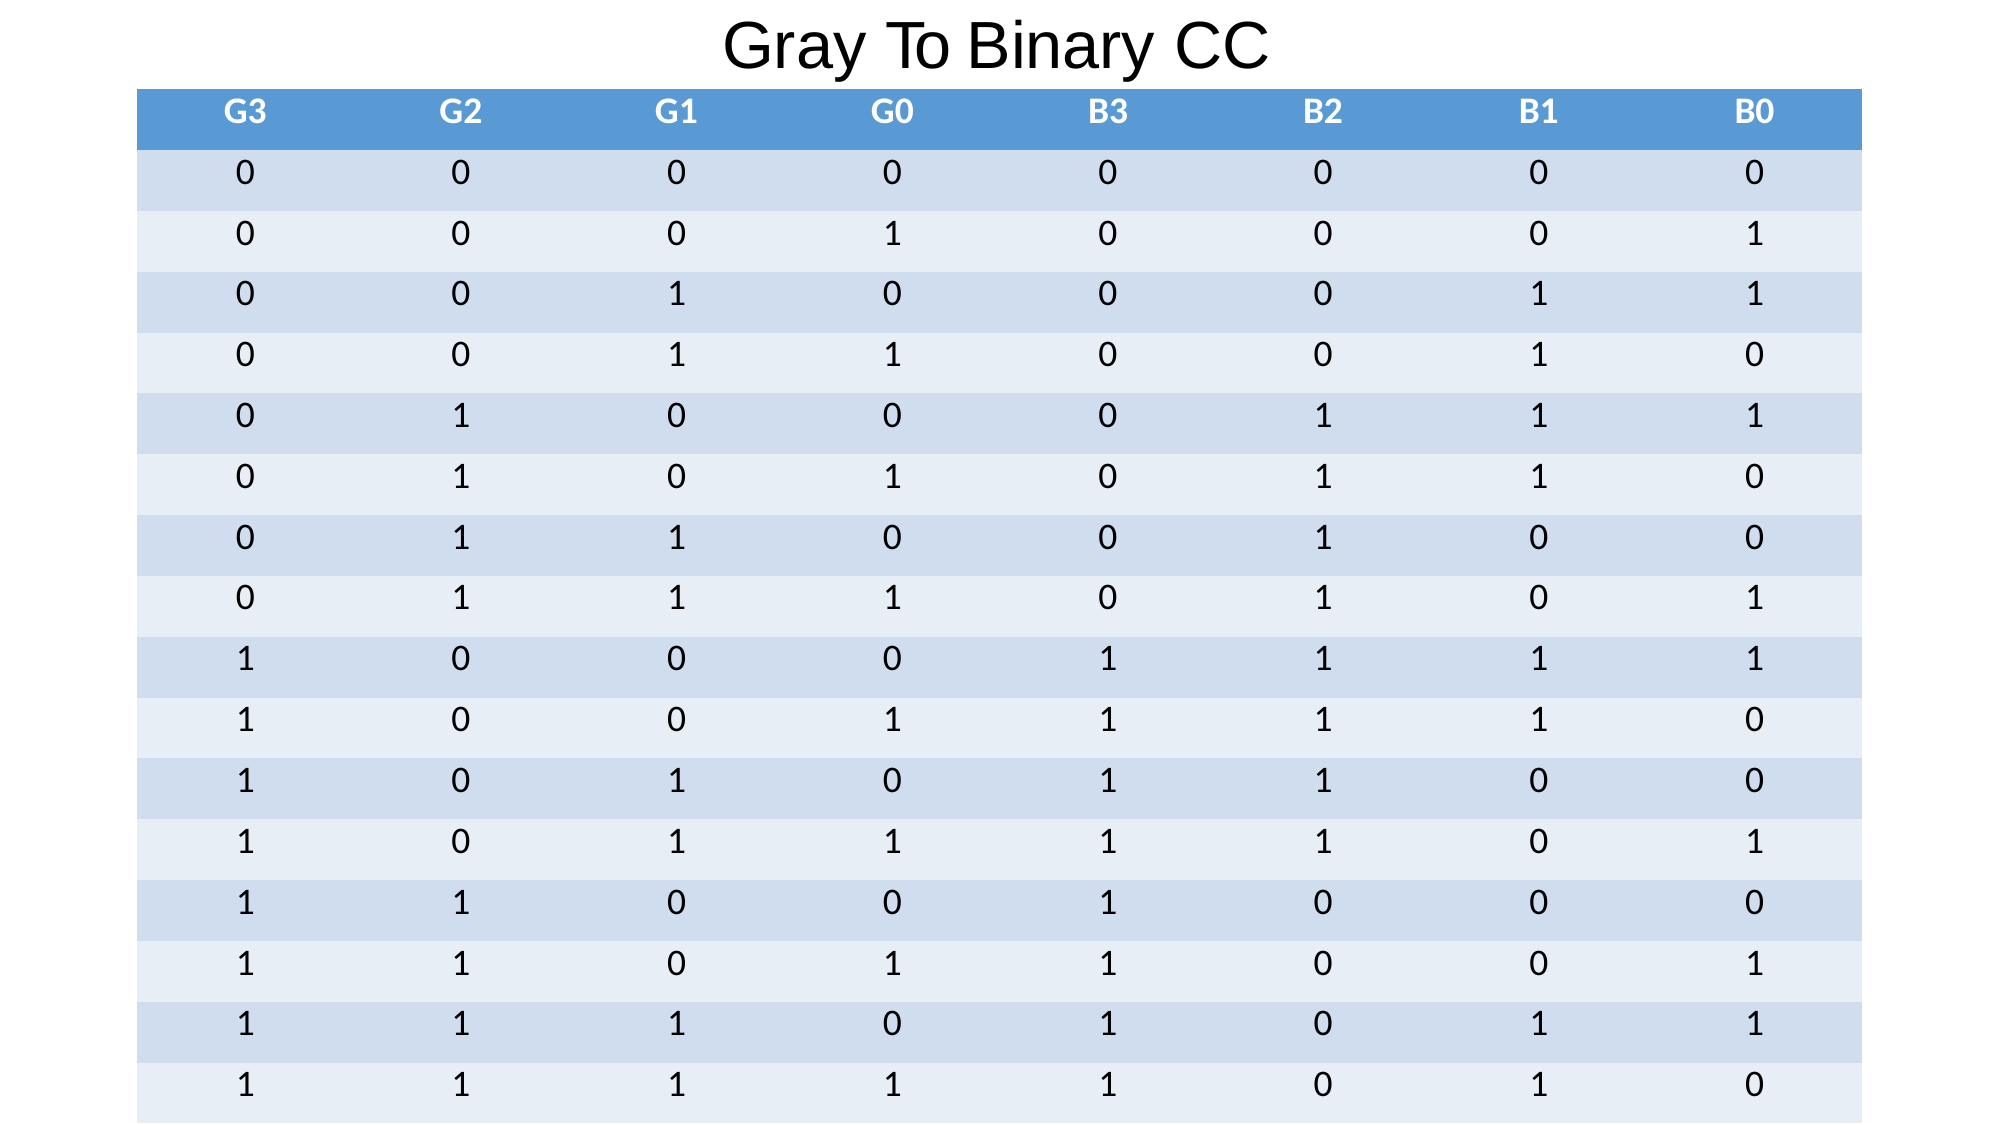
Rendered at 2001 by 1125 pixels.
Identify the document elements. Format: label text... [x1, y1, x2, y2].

table_cell 0 [1215, 211, 1431, 272]
table_cell 1 [784, 576, 1001, 637]
table_cell 1 [1215, 698, 1431, 758]
table_cell 0 [353, 150, 569, 211]
table_cell 1 [569, 1002, 784, 1063]
table_cell 1 [1431, 698, 1647, 758]
table_cell 0 [137, 454, 353, 515]
table_cell 0 [1001, 211, 1215, 272]
table_header G0 [784, 89, 1001, 150]
table_cell 0 [353, 637, 569, 698]
table_cell 0 [569, 454, 784, 515]
table_cell 1 [137, 758, 353, 819]
table_cell 0 [1431, 150, 1647, 211]
table_cell 0 [353, 819, 569, 880]
table_cell 1 [1431, 272, 1647, 333]
table_header B1 [1431, 89, 1647, 150]
table_cell 1 [1647, 1002, 1862, 1063]
table_cell 1 [137, 880, 353, 941]
table_cell 0 [784, 880, 1001, 941]
table_cell 0 [137, 211, 353, 272]
table_cell 0 [1647, 698, 1862, 758]
table_cell 0 [137, 515, 353, 576]
table_cell 0 [569, 393, 784, 454]
table_cell 1 [137, 941, 353, 1002]
table_cell 1 [1431, 333, 1647, 393]
table_cell 0 [569, 698, 784, 758]
table_cell 0 [1431, 211, 1647, 272]
table_cell 1 [1647, 941, 1862, 1002]
table_cell 1 [353, 941, 569, 1002]
table_cell 0 [1431, 576, 1647, 637]
table_cell 0 [569, 637, 784, 698]
table_cell 1 [569, 819, 784, 880]
table_cell 1 [1001, 637, 1215, 698]
table_cell 0 [784, 758, 1001, 819]
table_cell 1 [569, 272, 784, 333]
table_cell 0 [1647, 880, 1862, 941]
table_cell 0 [1001, 150, 1215, 211]
table_cell 1 [1647, 637, 1862, 698]
table_cell 1 [784, 454, 1001, 515]
table_cell 1 [1647, 576, 1862, 637]
table_cell 1 [1001, 1002, 1215, 1063]
table_header G1 [569, 89, 784, 150]
table_cell 0 [784, 637, 1001, 698]
table_cell 1 [353, 1002, 569, 1063]
table_cell 0 [1001, 393, 1215, 454]
table_cell 1 [784, 819, 1001, 880]
table_cell 1 [569, 515, 784, 576]
table_cell 1 [137, 819, 353, 880]
table_cell 1 [569, 758, 784, 819]
table_cell 1 [1215, 637, 1431, 698]
table_cell 0 [1647, 333, 1862, 393]
table_cell 1 [1215, 454, 1431, 515]
table_cell 0 [137, 333, 353, 393]
table_cell 0 [353, 333, 569, 393]
table_cell 1 [353, 454, 569, 515]
table_cell 0 [353, 698, 569, 758]
table_cell 0 [1001, 576, 1215, 637]
table_cell 0 [1431, 758, 1647, 819]
table_cell 0 [137, 393, 353, 454]
table_cell 0 [1215, 150, 1431, 211]
table_cell 1 [137, 698, 353, 758]
table_cell 0 [137, 576, 353, 637]
table_cell 1 [1215, 576, 1431, 637]
table_cell 0 [1647, 454, 1862, 515]
table_cell 0 [569, 880, 784, 941]
table_cell 0 [784, 393, 1001, 454]
table_cell 0 [784, 1002, 1001, 1063]
table_cell 1 [1647, 272, 1862, 333]
table_cell 0 [353, 758, 569, 819]
table_cell 0 [569, 211, 784, 272]
table_cell 0 [1001, 333, 1215, 393]
table_cell 1 [1647, 211, 1862, 272]
table_cell 1 [1215, 393, 1431, 454]
table_header G3 [137, 89, 353, 150]
table_cell 1 [1001, 941, 1215, 1002]
table_header B0 [1647, 89, 1862, 150]
table_cell 1 [1215, 819, 1431, 880]
table_cell 0 [1215, 272, 1431, 333]
table_cell 0 [1431, 941, 1647, 1002]
table_cell 0 [1215, 941, 1431, 1002]
table_cell 1 [569, 333, 784, 393]
table_cell 0 [1647, 1063, 1862, 1123]
table_cell 1 [569, 1063, 784, 1123]
table_cell 1 [1431, 1063, 1647, 1123]
table_cell 0 [569, 941, 784, 1002]
table_cell 0 [1647, 758, 1862, 819]
table_cell 1 [784, 1063, 1001, 1123]
table_cell 1 [137, 1063, 353, 1123]
table_cell 0 [1215, 1002, 1431, 1063]
table_cell 1 [1431, 393, 1647, 454]
table_cell 1 [353, 393, 569, 454]
table_cell 1 [1431, 454, 1647, 515]
table_cell 1 [353, 1063, 569, 1123]
table_cell 1 [353, 880, 569, 941]
table_cell 1 [569, 576, 784, 637]
table_cell 0 [1215, 1063, 1431, 1123]
table_cell 0 [137, 272, 353, 333]
table_cell 0 [1431, 515, 1647, 576]
table_header B3 [1001, 89, 1215, 150]
table_cell 0 [1001, 515, 1215, 576]
table_cell 1 [1647, 819, 1862, 880]
table_cell 1 [137, 637, 353, 698]
table_cell 1 [137, 1002, 353, 1063]
table_cell 1 [1001, 758, 1215, 819]
table_cell 0 [1647, 150, 1862, 211]
table_cell 1 [784, 333, 1001, 393]
table_cell 1 [784, 698, 1001, 758]
table_header G2 [353, 89, 569, 150]
table_cell 1 [1431, 637, 1647, 698]
table_cell 1 [1215, 758, 1431, 819]
table_cell 0 [1215, 880, 1431, 941]
table_cell 0 [1647, 515, 1862, 576]
table_cell 0 [784, 150, 1001, 211]
table_header B2 [1215, 89, 1431, 150]
table_cell 1 [1001, 819, 1215, 880]
table_cell 0 [353, 211, 569, 272]
table_cell 0 [1001, 272, 1215, 333]
table_cell 1 [1431, 1002, 1647, 1063]
table_cell 1 [353, 576, 569, 637]
table_cell 0 [353, 272, 569, 333]
table_cell 0 [1001, 454, 1215, 515]
title Gray To Binary CC [720, 0, 1279, 89]
table_cell 0 [784, 272, 1001, 333]
table_cell 1 [1001, 698, 1215, 758]
table_cell 0 [784, 515, 1001, 576]
table_cell 1 [784, 211, 1001, 272]
table_cell 0 [137, 150, 353, 211]
table_cell 1 [1215, 515, 1431, 576]
table_cell 0 [1431, 880, 1647, 941]
table_cell 0 [569, 150, 784, 211]
table_cell 0 [1215, 333, 1431, 393]
table_cell 1 [353, 515, 569, 576]
table_cell 1 [784, 941, 1001, 1002]
table_cell 1 [1001, 1063, 1215, 1123]
table_cell 0 [1431, 819, 1647, 880]
table_cell 1 [1647, 393, 1862, 454]
table_cell 1 [1001, 880, 1215, 941]
